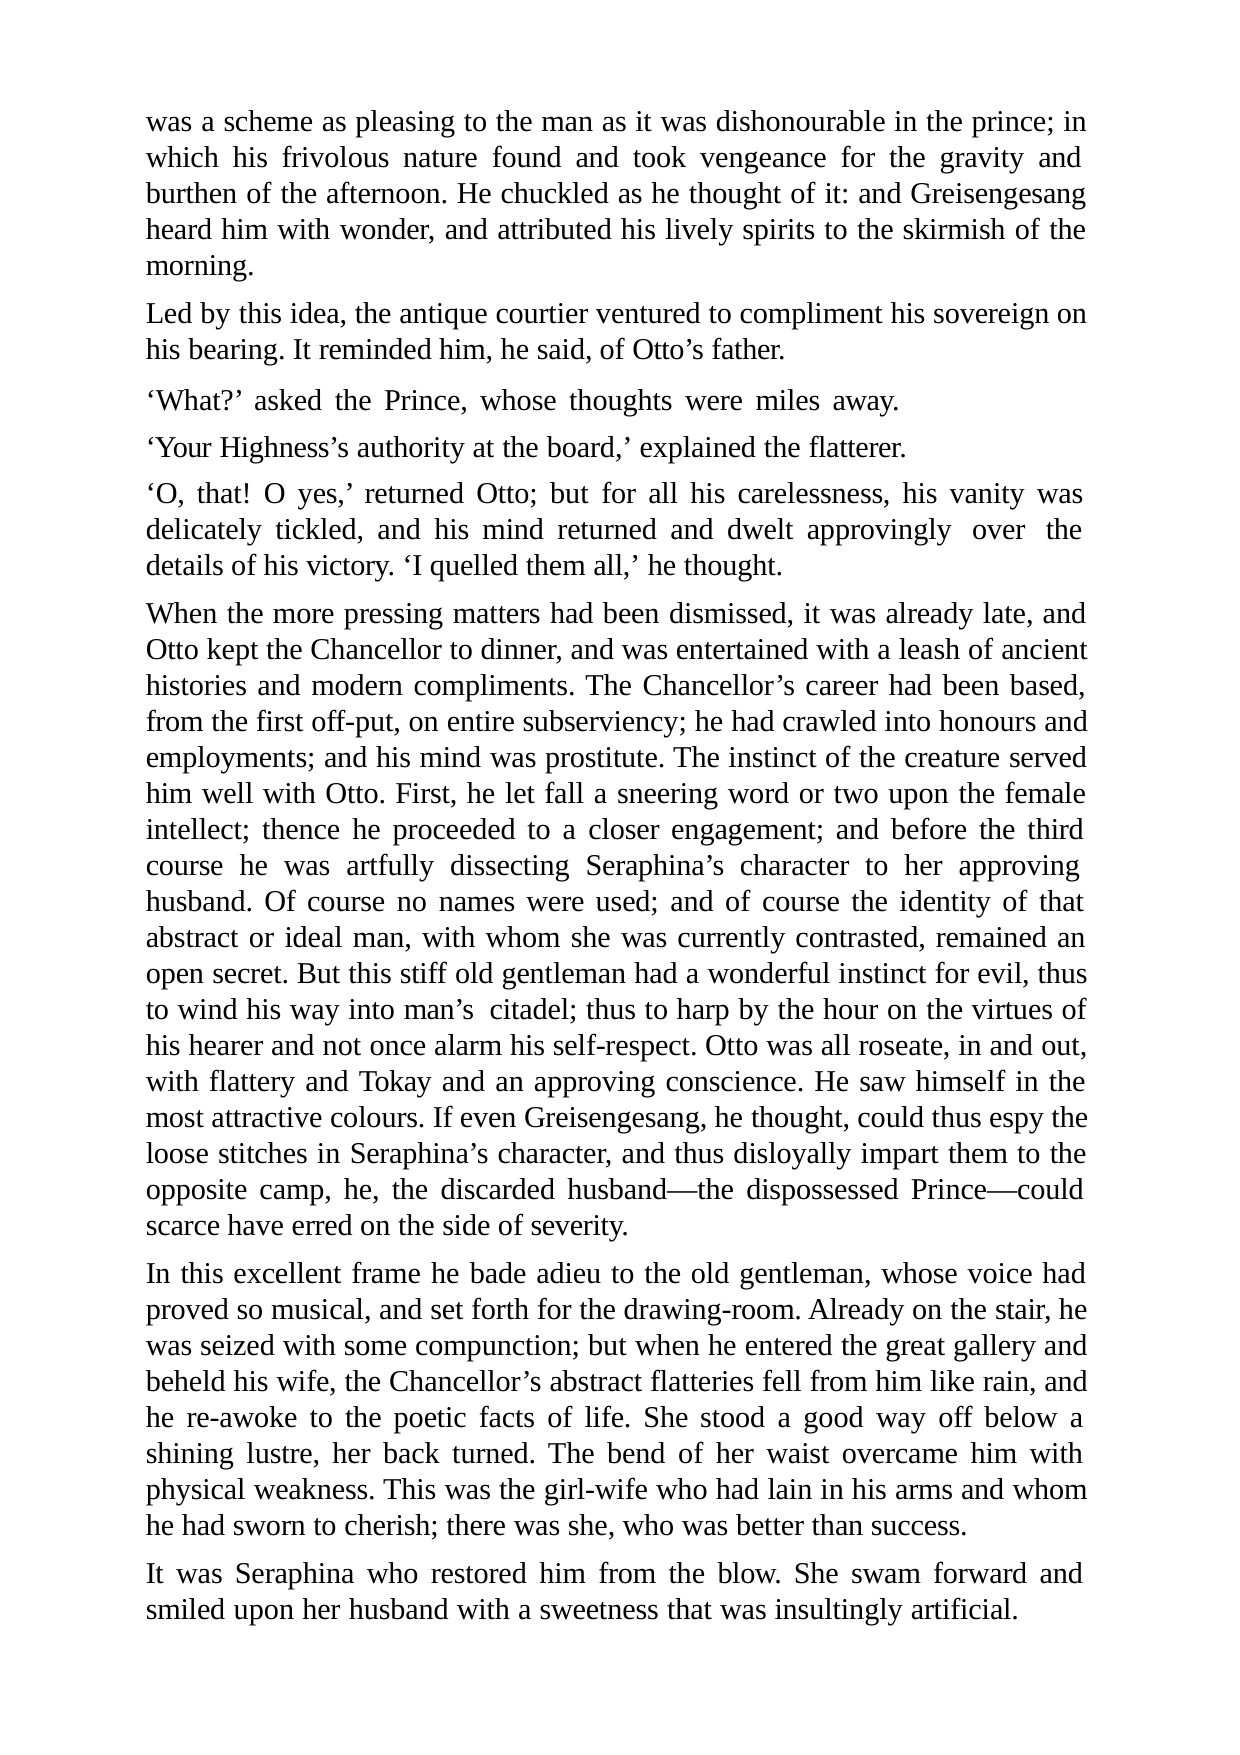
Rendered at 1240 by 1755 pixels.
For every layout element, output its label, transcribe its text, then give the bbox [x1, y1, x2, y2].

text_box was a scheme as pleasing to the man as it was dishonourable in the prince; in which his frivolous nature found and took vengeance for the gravity and burthen of the afternoon. He chuckled as he thought of it: and Greisengesang heard him with wonder, and attributed his lively spirits to the skirmish of the morning. Led by this idea, the antique courtier ventured to compliment his sovereign on his bearing. It reminded him, he said, of Otto’s father. ‘What?’ asked the Prince, whose thoughts were miles away. ‘Your Highness’s authority at the board,’ explained the flatterer. ‘O, that! O yes,’ returned Otto; but for all his carelessness, his vanity was delicately tickled, and his mind returned and dwelt approvingly over the details of his victory. ‘I quelled them all,’ he thought. When the more pressing matters had been dismissed, it was already late, and Otto kept the Chancellor to dinner, and was entertained with a leash of ancient histories and modern compliments. The Chancellor’s career had been based, from the first off-put, on entire subserviency; he had crawled into honours and employments; and his mind was prostitute. The instinct of the creature served him well with Otto. First, he let fall a sneering word or two upon the female intellect; thence he proceeded to a closer engagement; and before the third course he was artfully dissecting Seraphina’s character to her approving husband. Of course no names were used; and of course the identity of that abstract or ideal man, with whom she was currently contrasted, remained an open secret. But this stiff old gentleman had a wonderful instinct for evil, thus to wind his way into man’s citadel; thus to harp by the hour on the virtues of his hearer and not once alarm his self-respect. Otto was all roseate, in and out, with flattery and Tokay and an approving conscience. He saw himself in the most attractive colours. If even Greisengesang, he thought, could thus espy the loose stitches in Seraphina’s character, and thus disloyally impart them to the opposite camp, he, the discarded husband—the dispossessed Prince—could scarce have erred on the side of severity. In this excellent frame he bade adieu to the old gentleman, whose voice had proved so musical, and set forth for the drawing-room. Already on the stair, he was seized with some compunction; but when he entered the great gallery and beheld his wife, the Chancellor’s abstract flatteries fell from him like rain, and he re-awoke to the poetic facts of life. She stood a good way off below a shining lustre, her back turned. The bend of her waist overcame him with physical weakness. This was the girl-wife who had lain in his arms and whom he had sworn to cherish; there was she, who was better than success. It was Seraphina who restored him from the blow. She swam forward and smiled upon her husband with a sweetness that was insultingly artificial. [143, 98, 1097, 1626]
